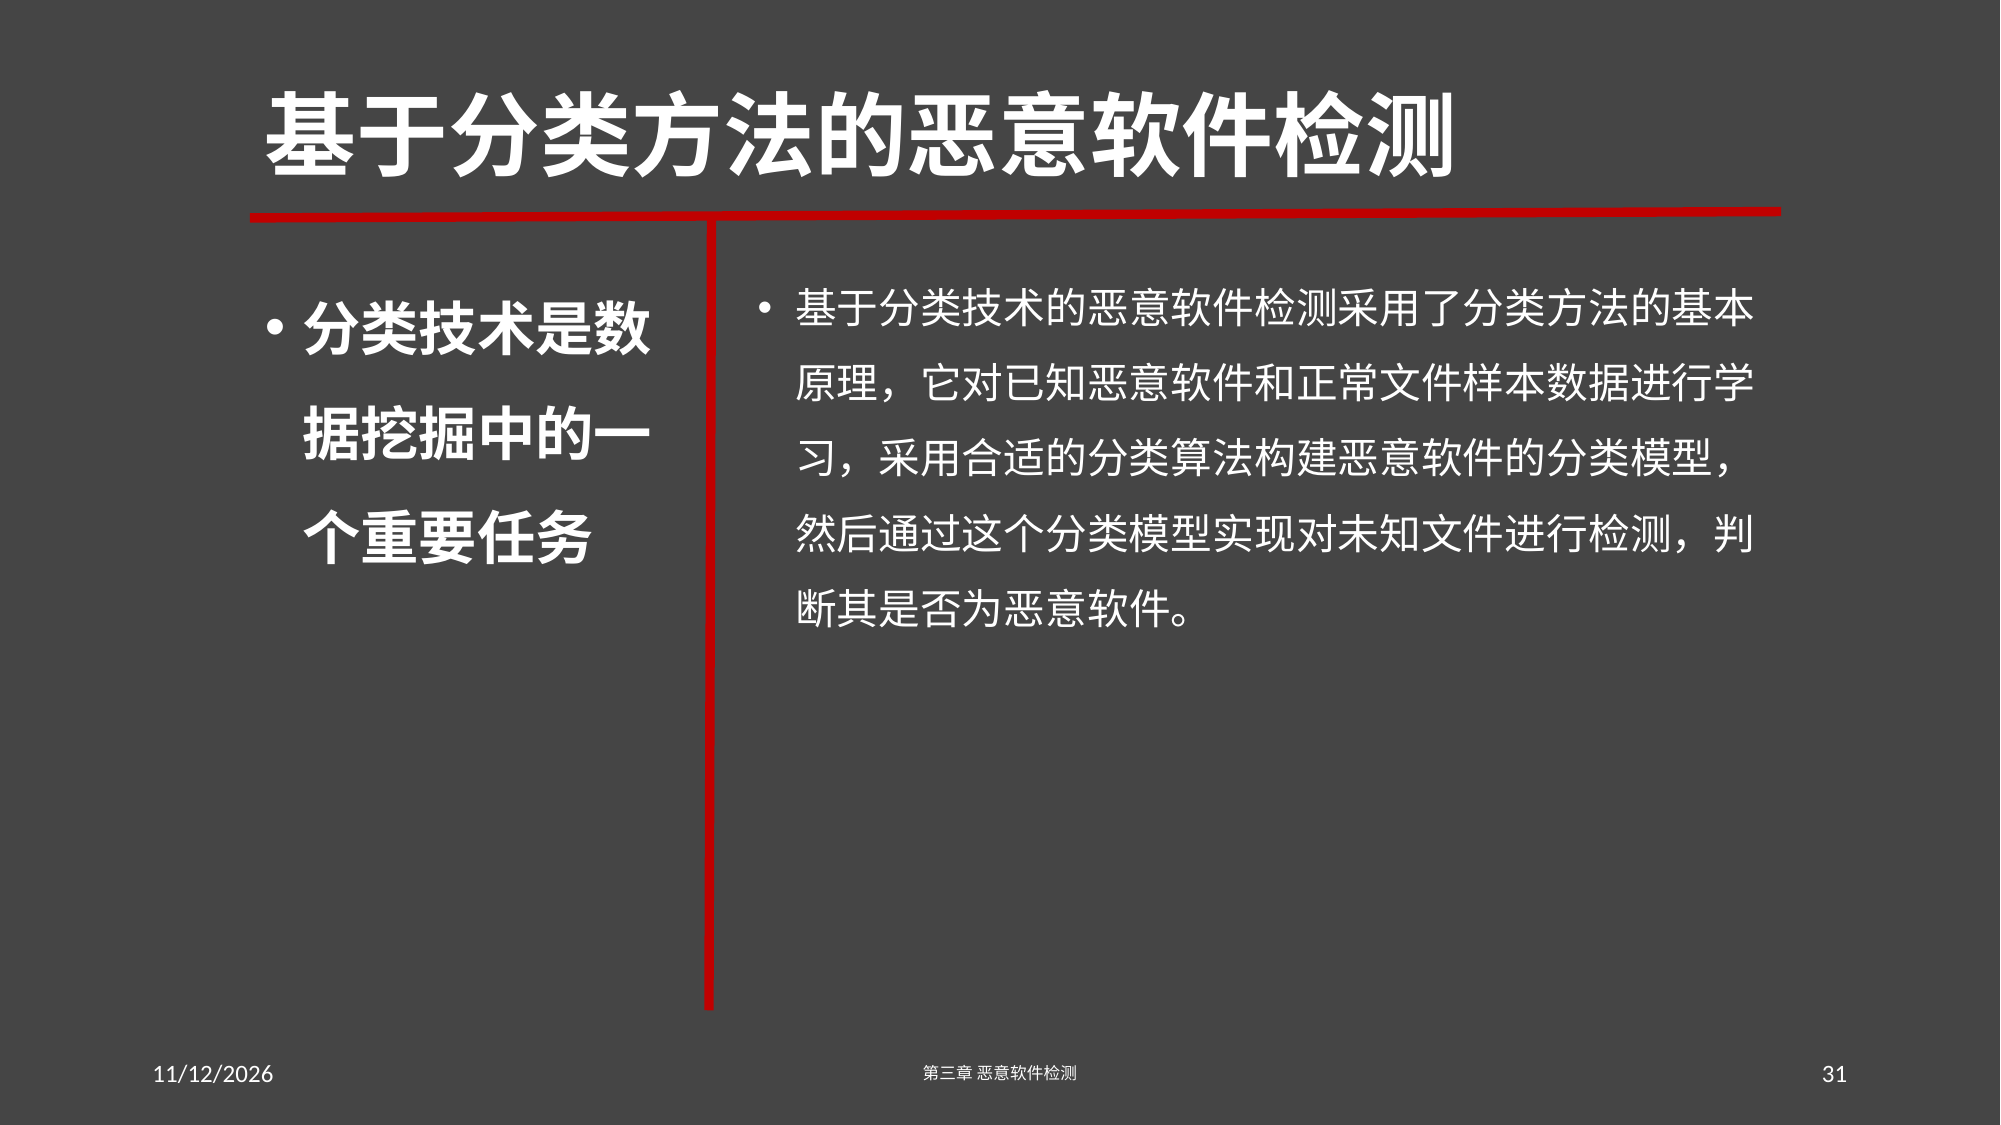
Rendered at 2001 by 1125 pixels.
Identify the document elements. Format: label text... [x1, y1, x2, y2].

title 基于分类方法的恶意软件检测 [249, 30, 1782, 249]
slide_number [137, 1042, 588, 1103]
list 分类技术是数据挖掘中的一个重要任务 [249, 249, 678, 1011]
list 基于分类技术的恶意软件检测采用了分类方法的基本原理，它对已知恶意软件和正常文件样本数据进行学习，采用合适的分类算法构建恶意软件的分类模型，然后通过这个分类模型实现对未知文件进行检测，判断其是否为恶意软件。 [742, 249, 1782, 1011]
footer 第三章 恶意软件检测 [662, 1042, 1338, 1103]
slide_number 31 [1412, 1042, 1863, 1103]
